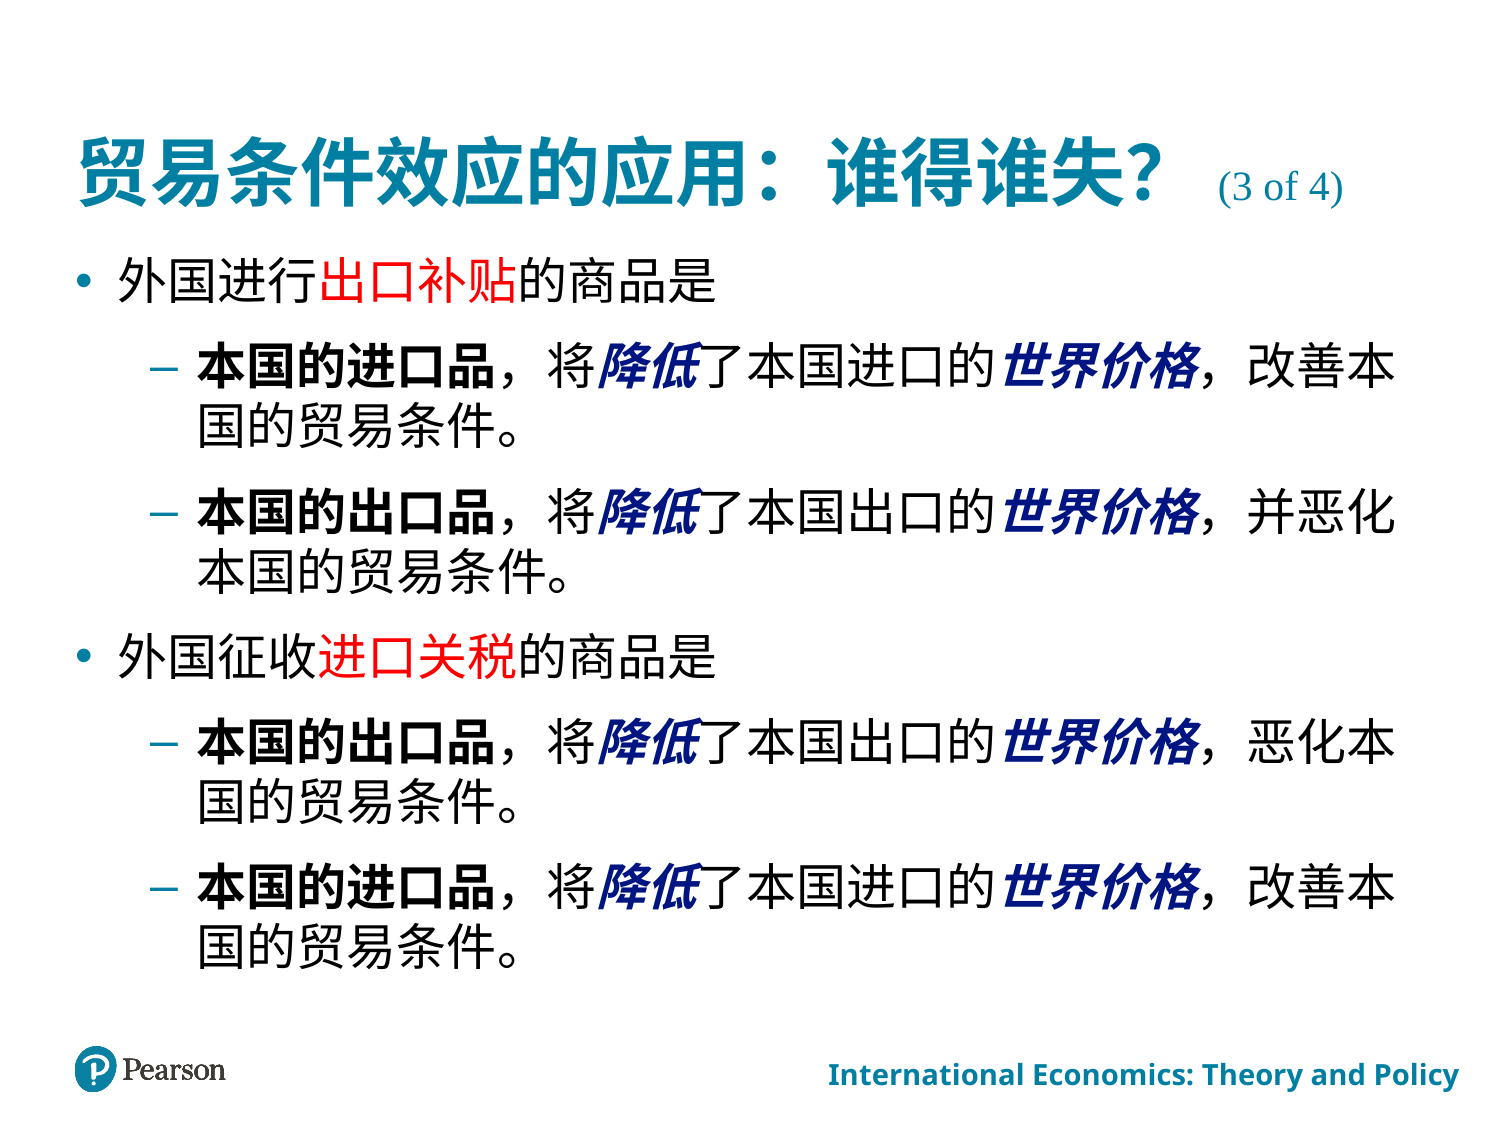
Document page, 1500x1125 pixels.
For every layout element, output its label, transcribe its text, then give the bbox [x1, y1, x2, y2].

title 贸易条件效应的应用：谁得谁失？(3 of 4) [75, 35, 1425, 216]
list 外国进行出口补贴的商品是 本国的进口品，将降低了本国进口的世界价格，改善本国的贸易条件。 本国的出口品，将降低了本国出口的世界价格，并恶化本国的贸易条件。 外国征收进口关税的商品是 本国的出口品，将降低了本国出口的世界价格，恶化本国的贸易条件。 本国的进口品，将降低了本国进口的世界价格，改善本国的贸易条件。 [75, 249, 1425, 1013]
